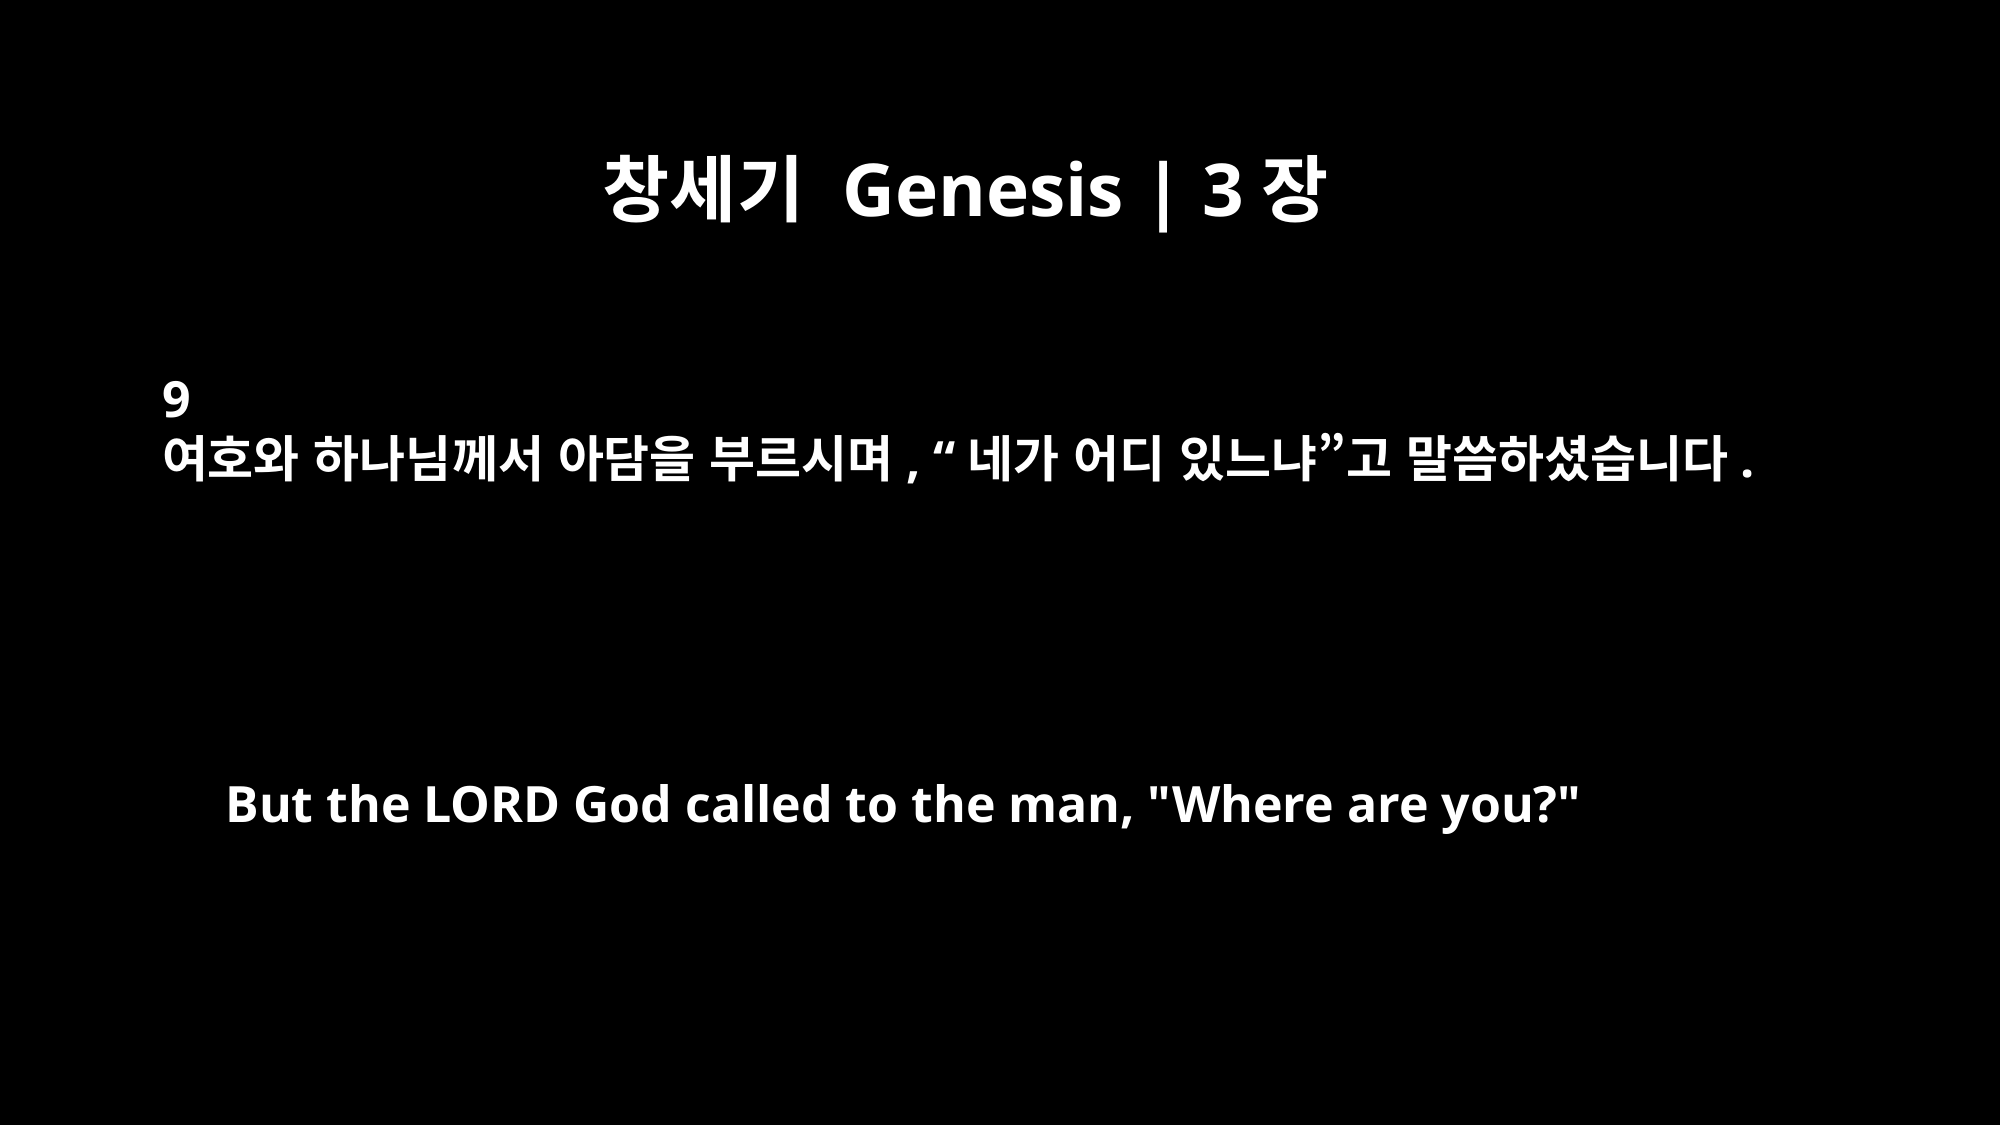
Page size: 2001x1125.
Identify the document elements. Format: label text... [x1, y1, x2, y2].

text_box 9 여호와 하나님께서 아담을 부르시며, “네가 어디 있느냐”고 말씀하셨습니다. [147, 359, 1770, 495]
text_box 창세기 Genesis | 3장 [587, 136, 1345, 239]
text_box But the LORD God called to the man, "Where are you?" [210, 764, 1597, 840]
